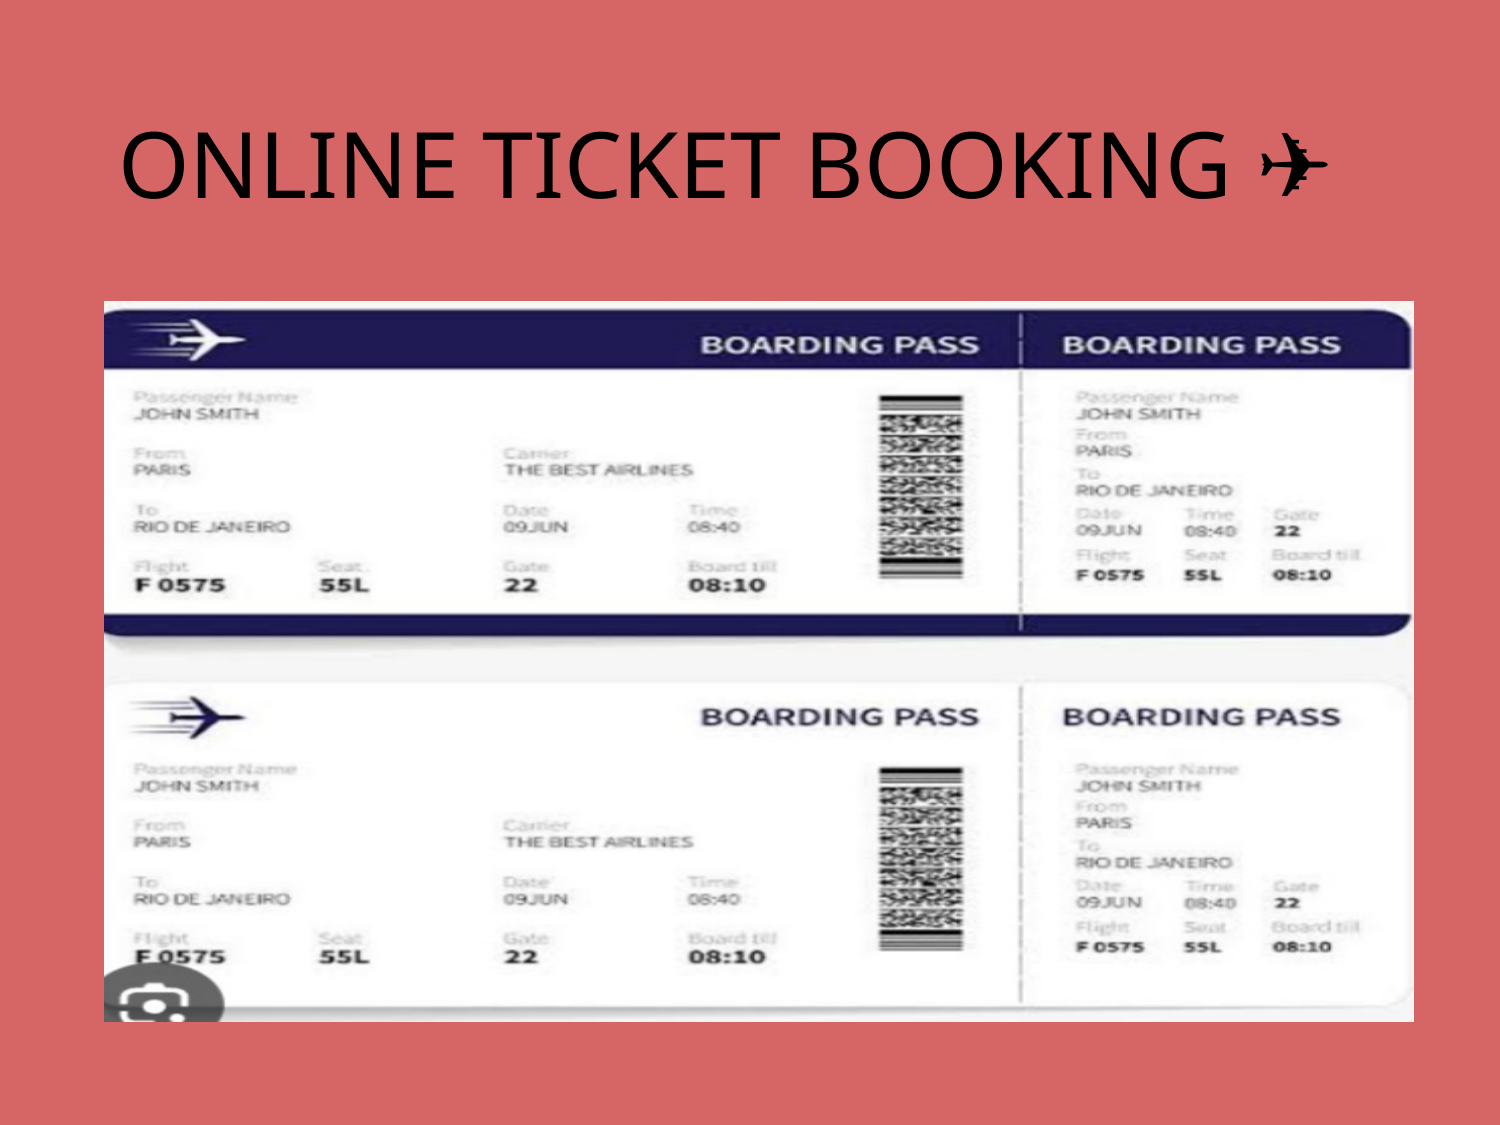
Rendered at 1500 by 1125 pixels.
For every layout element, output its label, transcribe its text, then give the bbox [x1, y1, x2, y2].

picture [104, 301, 1414, 1022]
title ONLINE TICKET BOOKING ✈️ [103, 59, 1397, 278]
